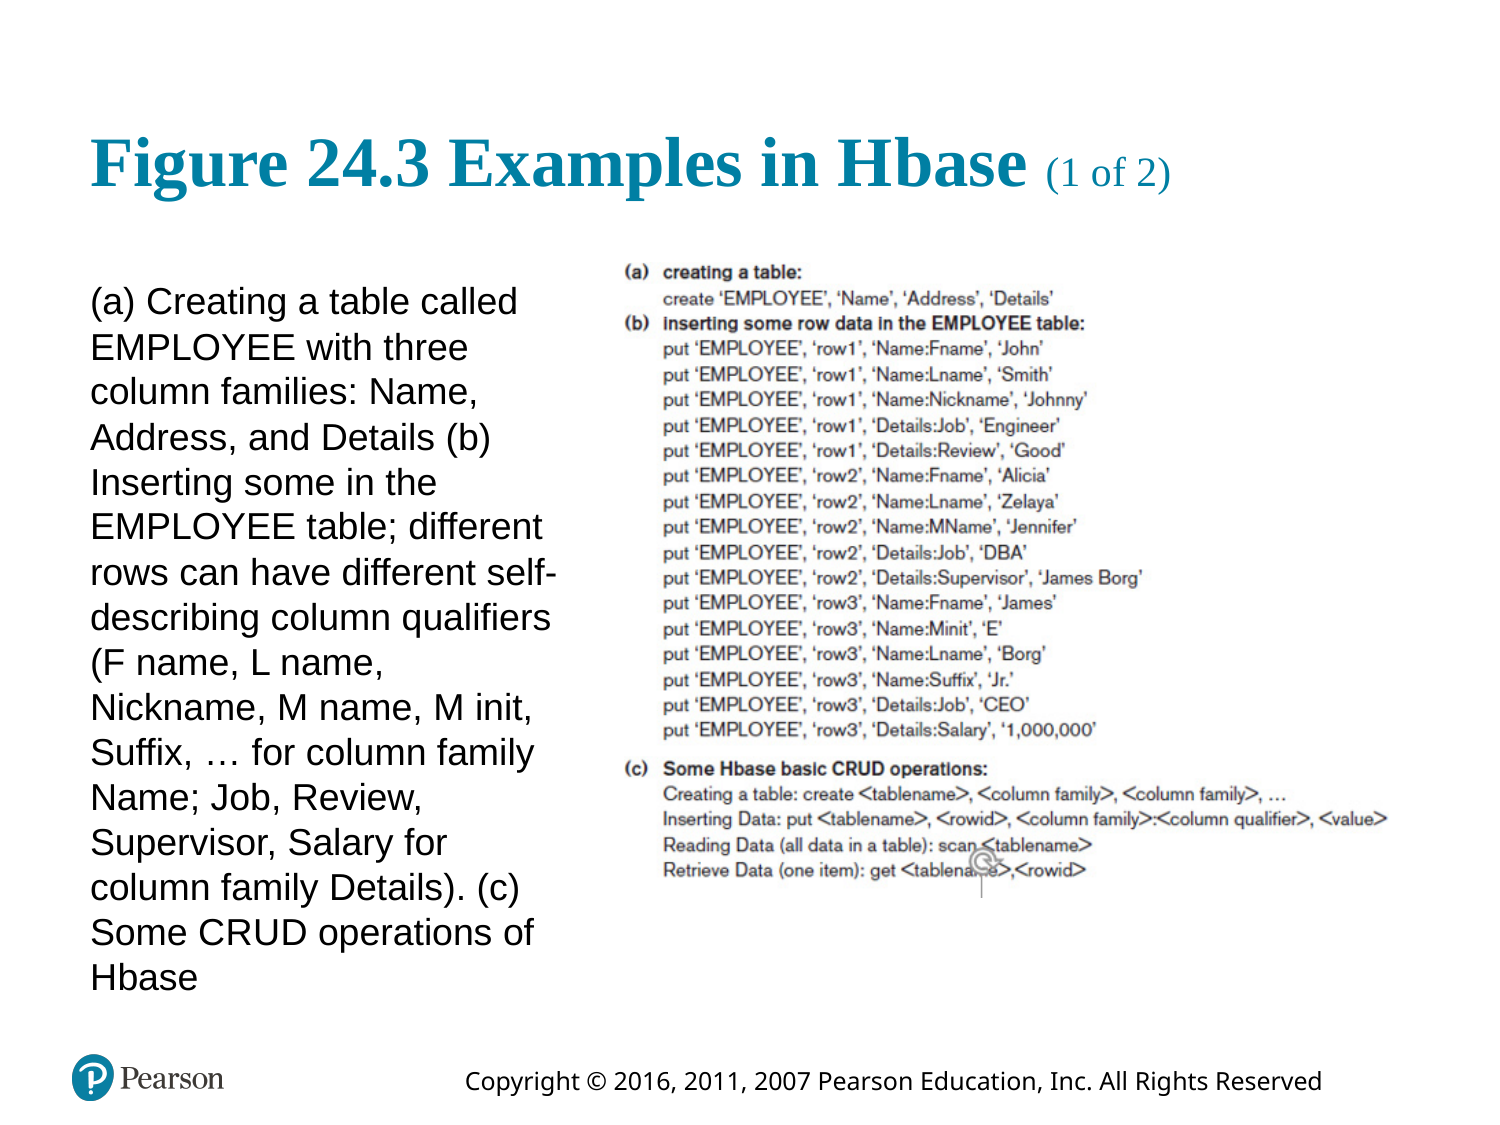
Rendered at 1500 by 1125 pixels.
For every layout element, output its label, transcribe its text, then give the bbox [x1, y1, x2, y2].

picture [72, 1087, 83, 1101]
list (a) Creating a table called EMPLOYEE with three column families: Name, Address, and Details (b) Inserting some in the EMPLOYEE table; different rows can have different self-describing column qualifiers (F name, L name, Nickname, M name, M init, Suffix, … for column family Name; Job, Review, Supervisor, Salary for column family Details). (c) Some C R U D operations of H base [75, 262, 581, 1024]
picture [98, 1054, 224, 1101]
picture [624, 262, 1389, 898]
picture [80, 1063, 106, 1088]
title Figure 24.3 Examples in H base (1 of 2) [75, 35, 1425, 216]
picture [72, 1054, 88, 1070]
